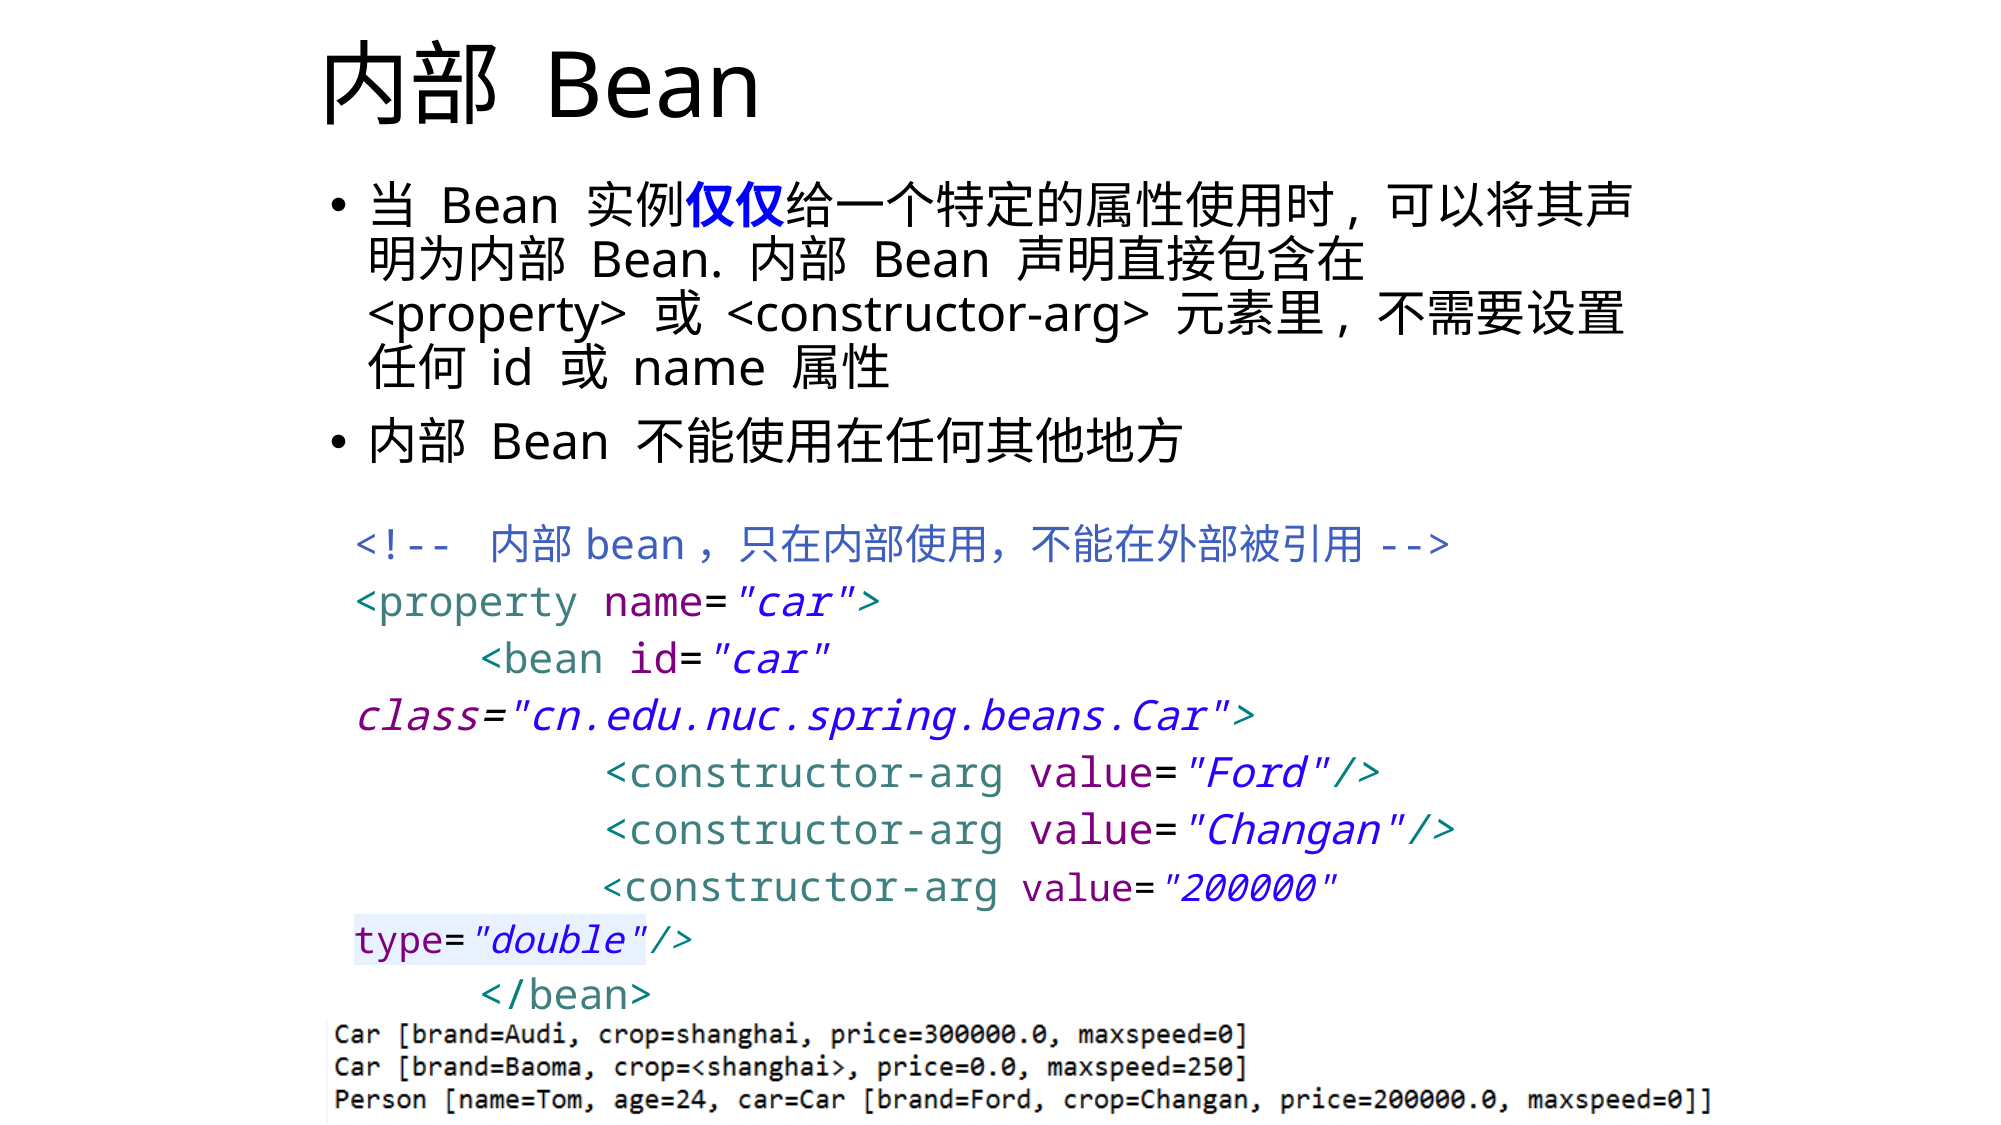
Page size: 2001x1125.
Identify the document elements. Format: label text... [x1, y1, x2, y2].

table_header <!-- 内部bean，只在内部使用，不能在外部被引用--> <property name="car"> <bean id="car" class="cn.edu.nuc.spring.beans.Car"> <constructor-arg value="Ford"/> <constructor-arg value="Changan"/> <constructor-arg value="200000" type="double"/> </bean> </property> [339, 504, 1661, 1021]
picture [326, 1021, 1728, 1124]
title 内部 Bean [303, 0, 1654, 183]
list 当 Bean 实例仅仅给一个特定的属性使用时, 可以将其声明为内部 Bean. 内部 Bean 声明直接包含在 <property> 或 <constructor-arg> 元素里, 不需要设置任何 id 或 name 属性 内部 Bean 不能使用在任何其他地方 [314, 172, 1665, 916]
